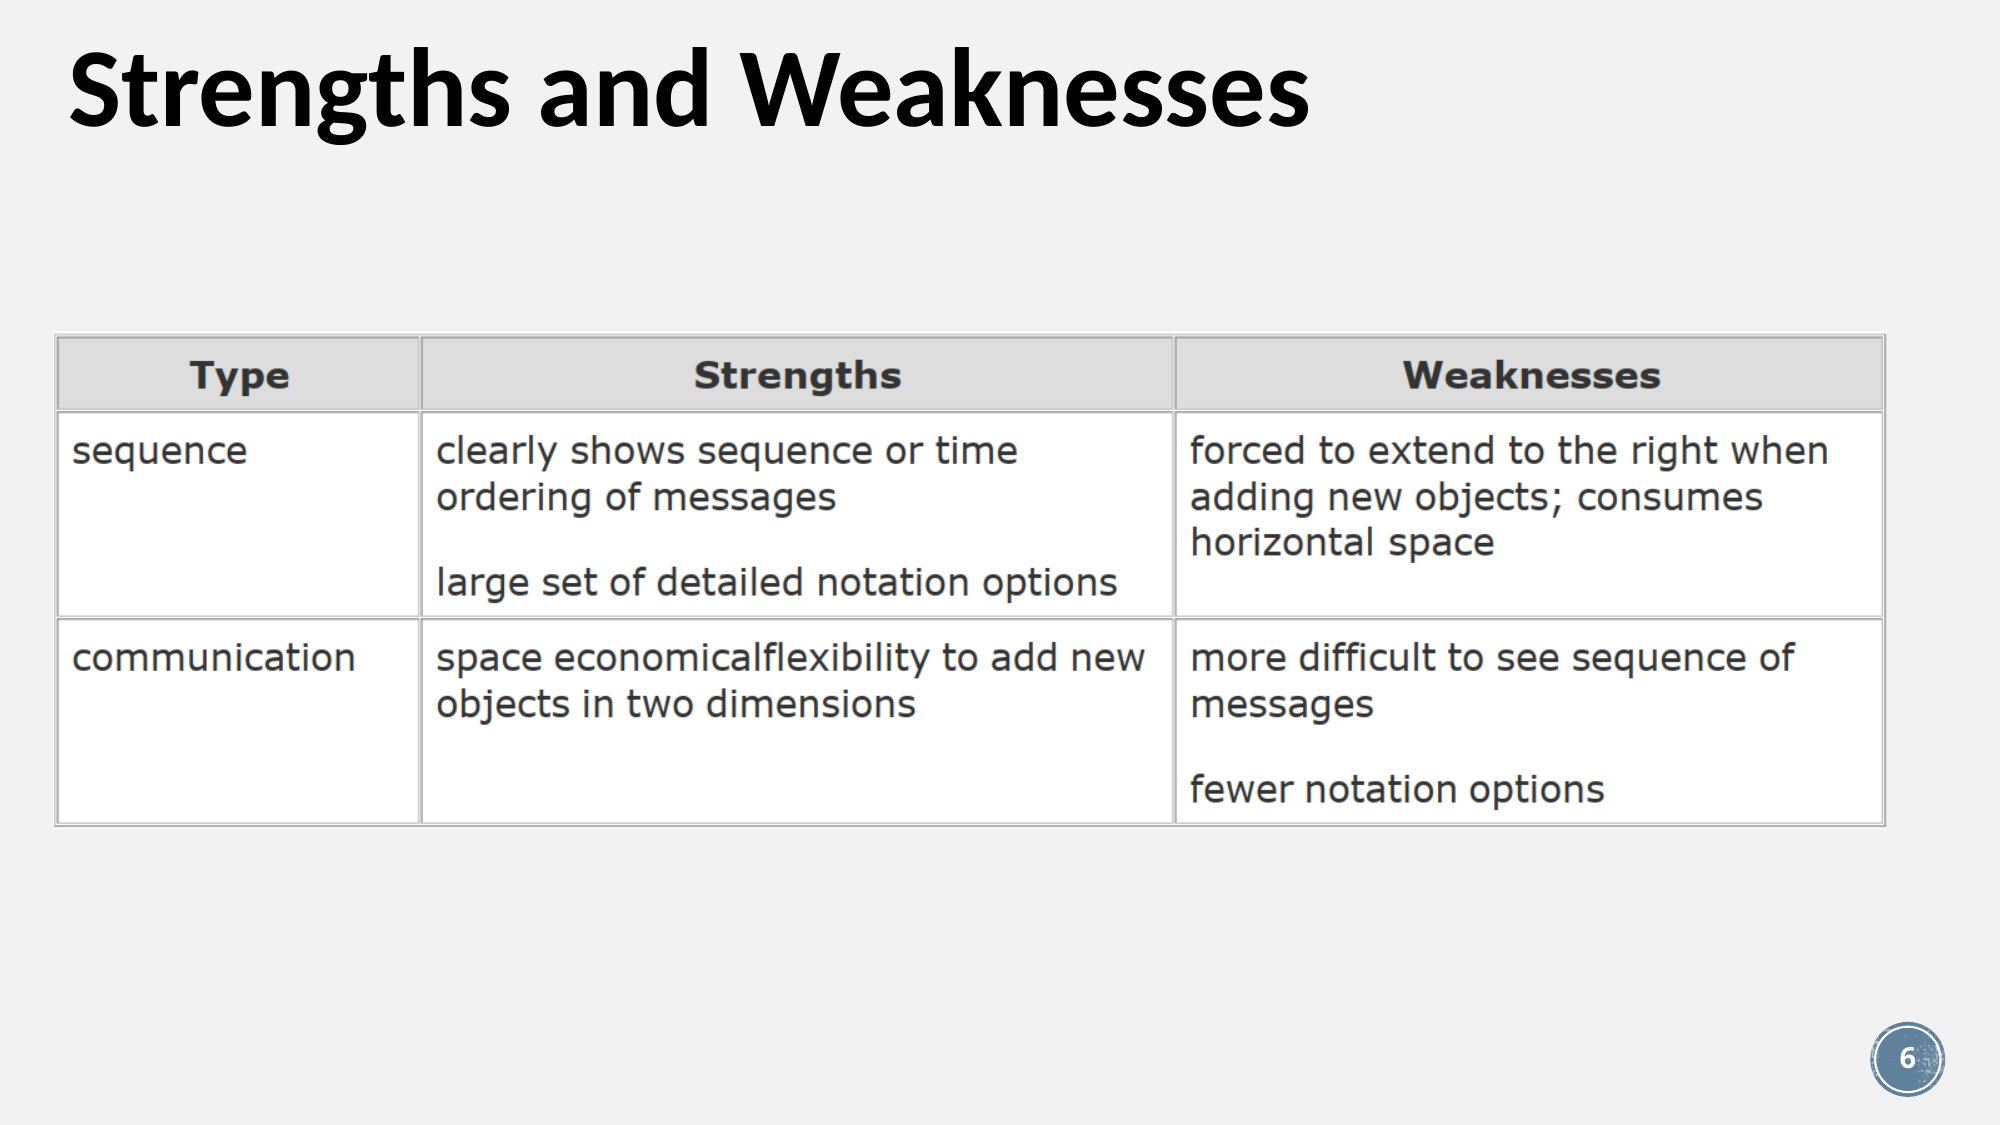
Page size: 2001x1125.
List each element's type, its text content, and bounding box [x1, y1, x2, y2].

slide_number 6 [1855, 1028, 1961, 1089]
title Strengths and Weaknesses [53, 18, 1826, 161]
picture [53, 332, 1886, 827]
